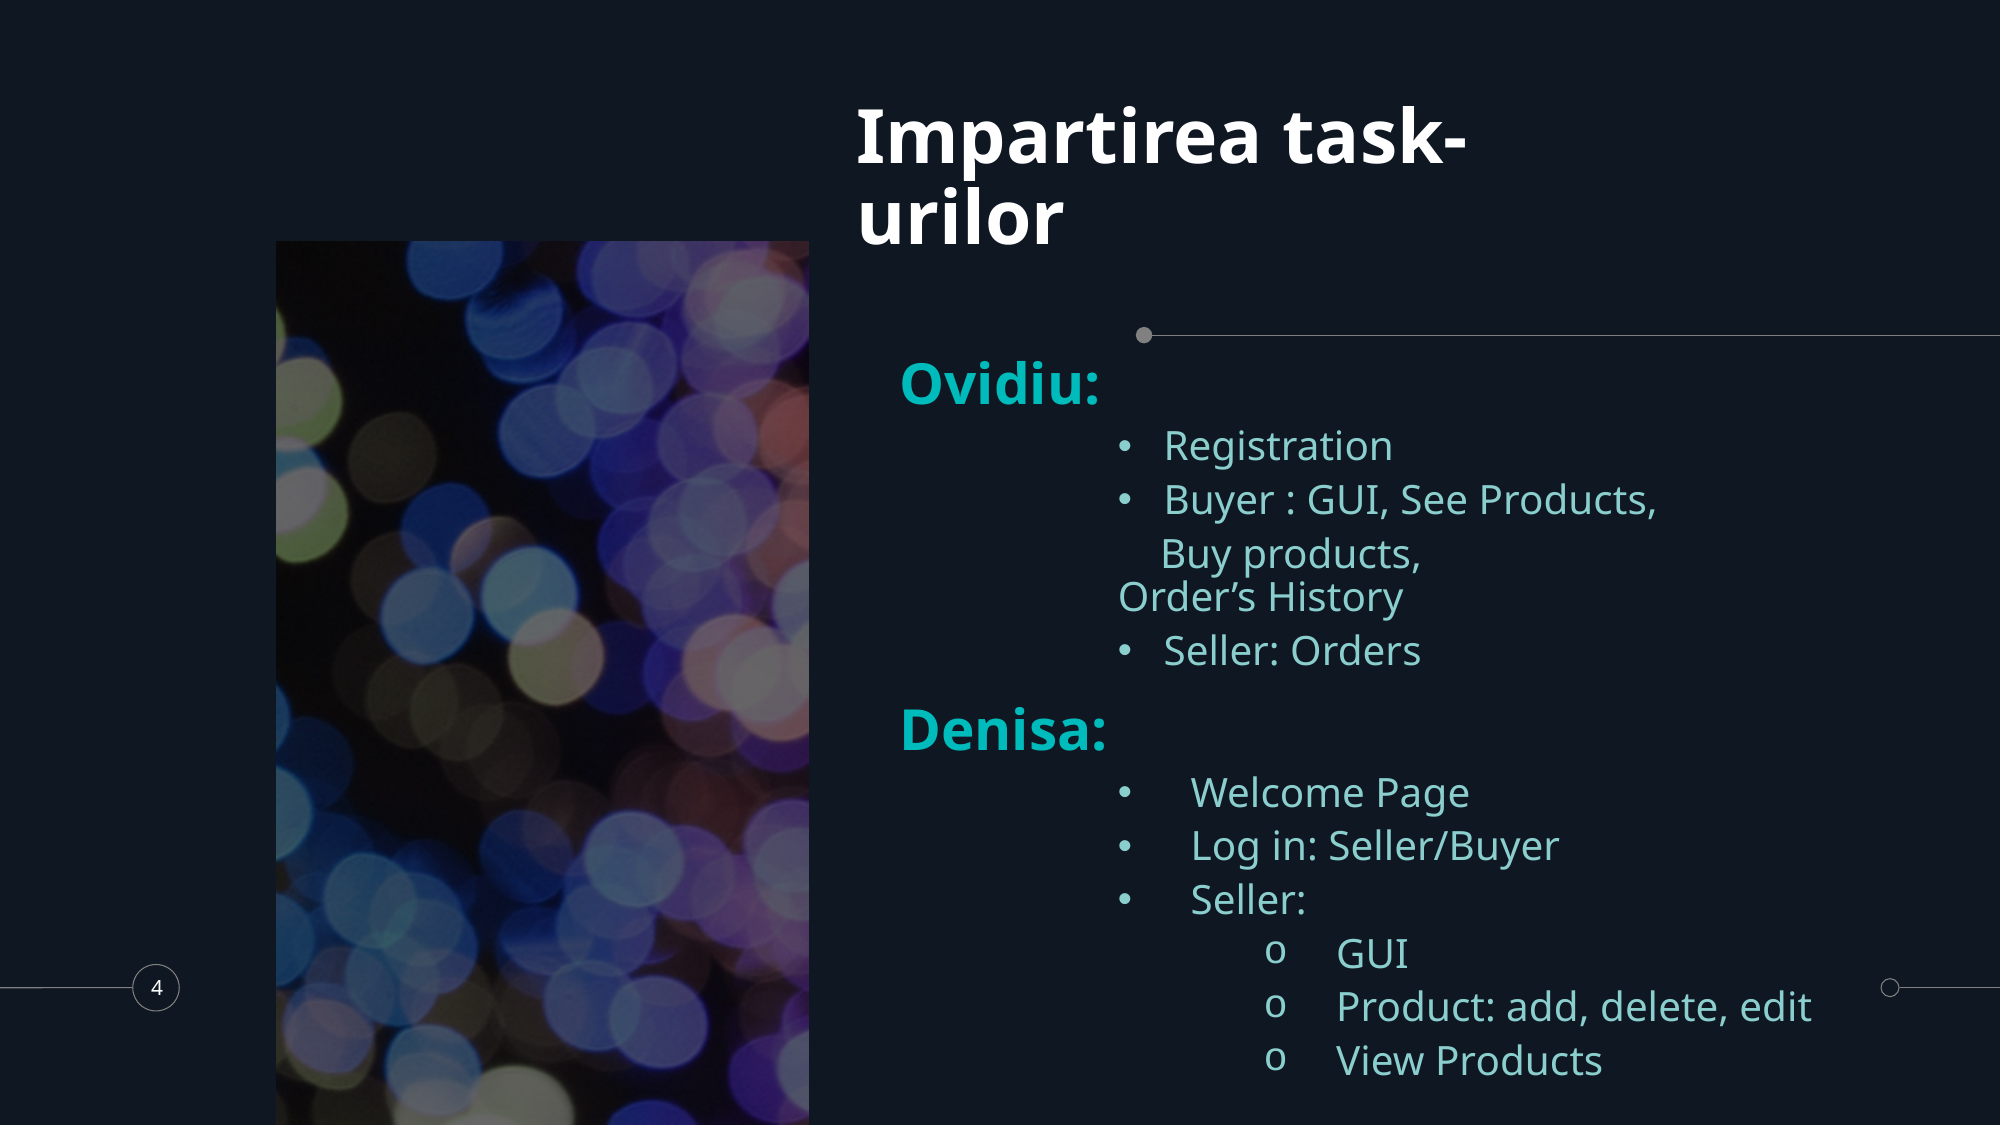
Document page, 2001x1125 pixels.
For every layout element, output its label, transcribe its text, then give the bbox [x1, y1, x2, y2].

list Ovidiu: Registration Buyer : GUI, See Products, Buy products, Order’s History Seller: Orders Denisa: Welcome Page Log in: Seller/Buyer Seller: GUI Product: add, delete, edit View Products [899, 348, 1839, 1095]
picture [276, 241, 810, 1125]
title Impartirea task-urilor [856, 128, 1670, 261]
slide_number 4 [127, 964, 186, 1014]
